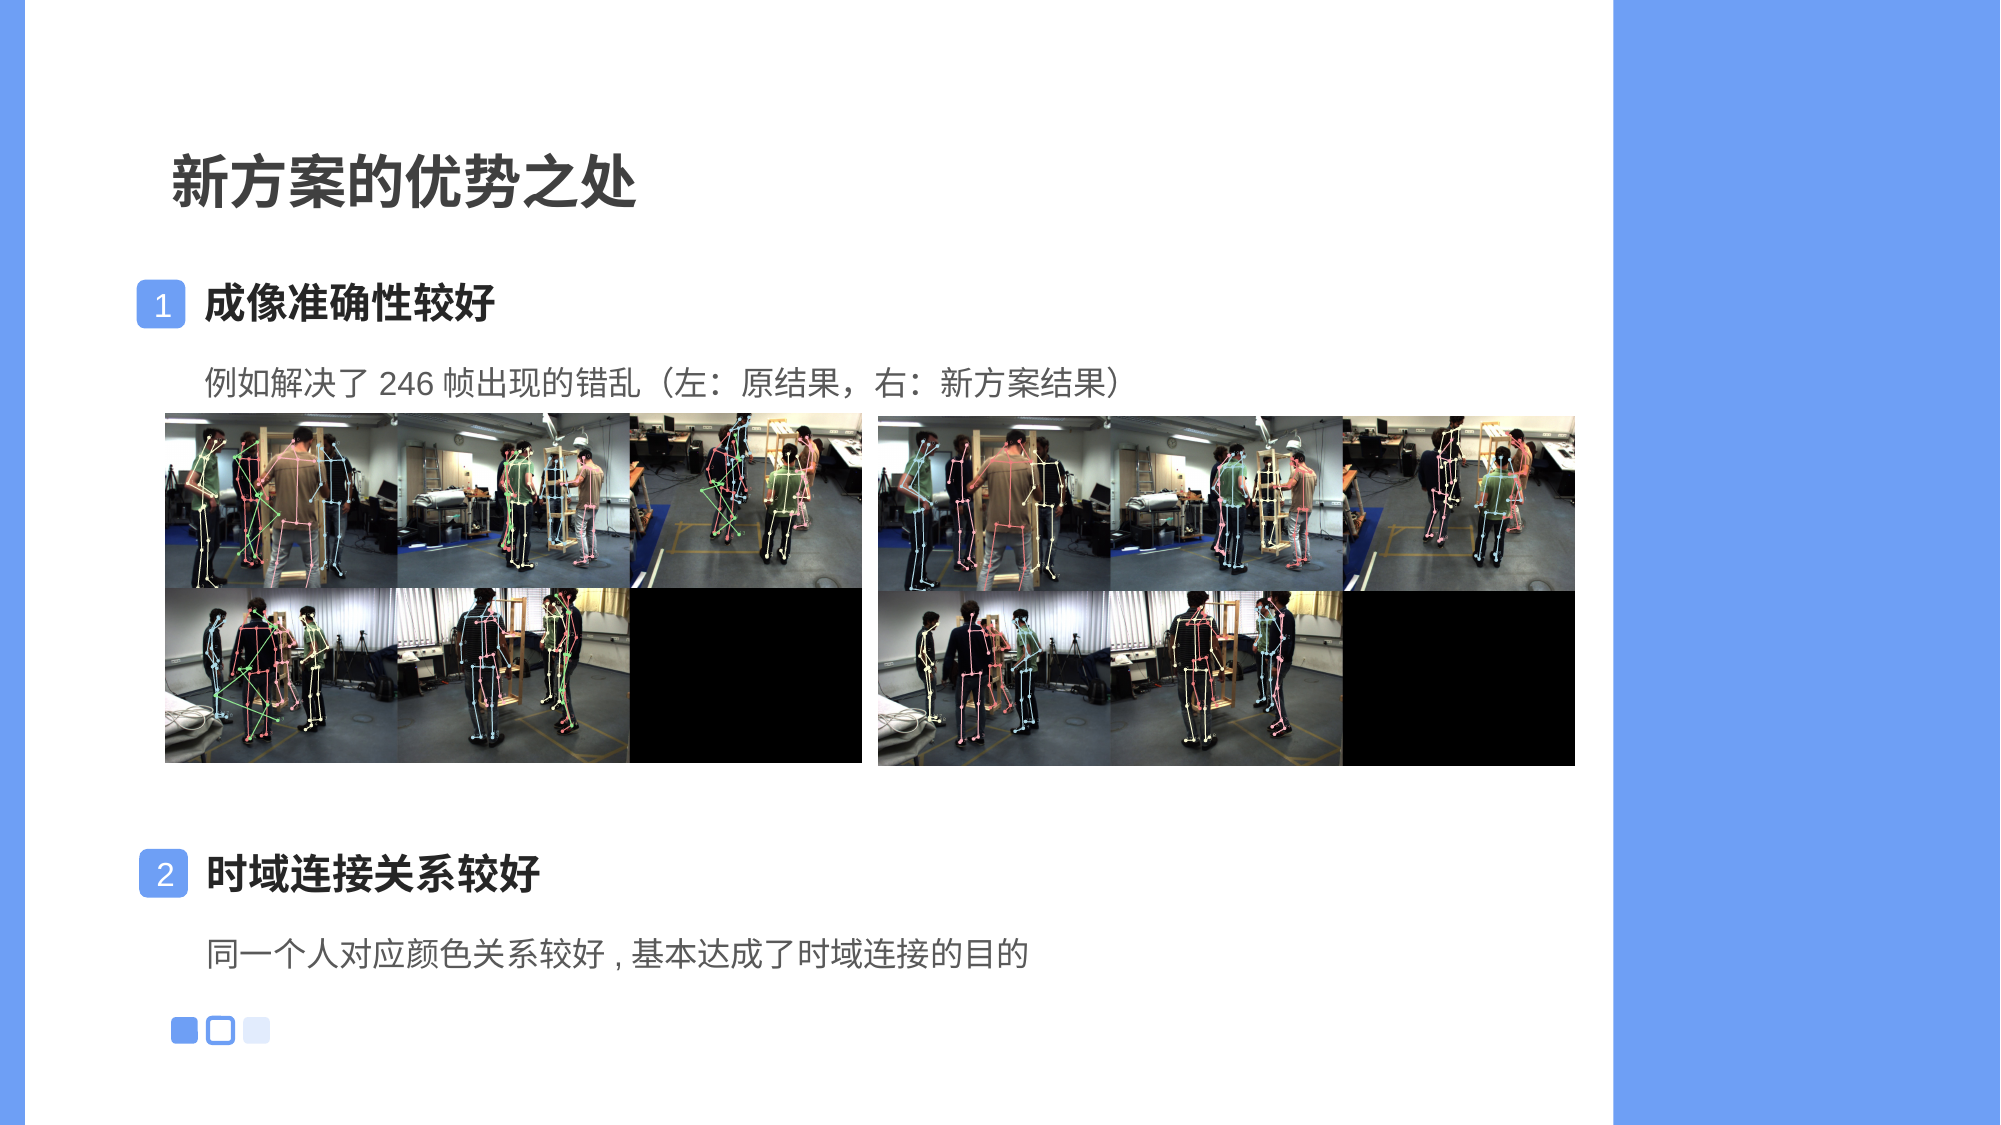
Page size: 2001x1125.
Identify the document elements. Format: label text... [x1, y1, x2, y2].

text_box 新方案的优势之处 [157, 80, 1266, 266]
text_box [1612, 0, 2000, 1125]
text_box 同一个人对应颜色关系较好,基本达成了时域连接的目的 [192, 905, 1487, 1018]
text_box 成像准确性较好 [189, 269, 945, 335]
picture [877, 416, 1575, 766]
text_box [0, 0, 26, 1125]
text_box 1 [135, 278, 187, 330]
text_box 例如解决了246帧出现的错乱（左：原结果，右：新方案结果） [189, 335, 1484, 501]
text_box 时域连接关系较好 [192, 840, 948, 905]
text_box 2 [138, 847, 190, 899]
text_box [26, 0, 1612, 1125]
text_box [171, 1017, 270, 1044]
picture [165, 413, 862, 763]
